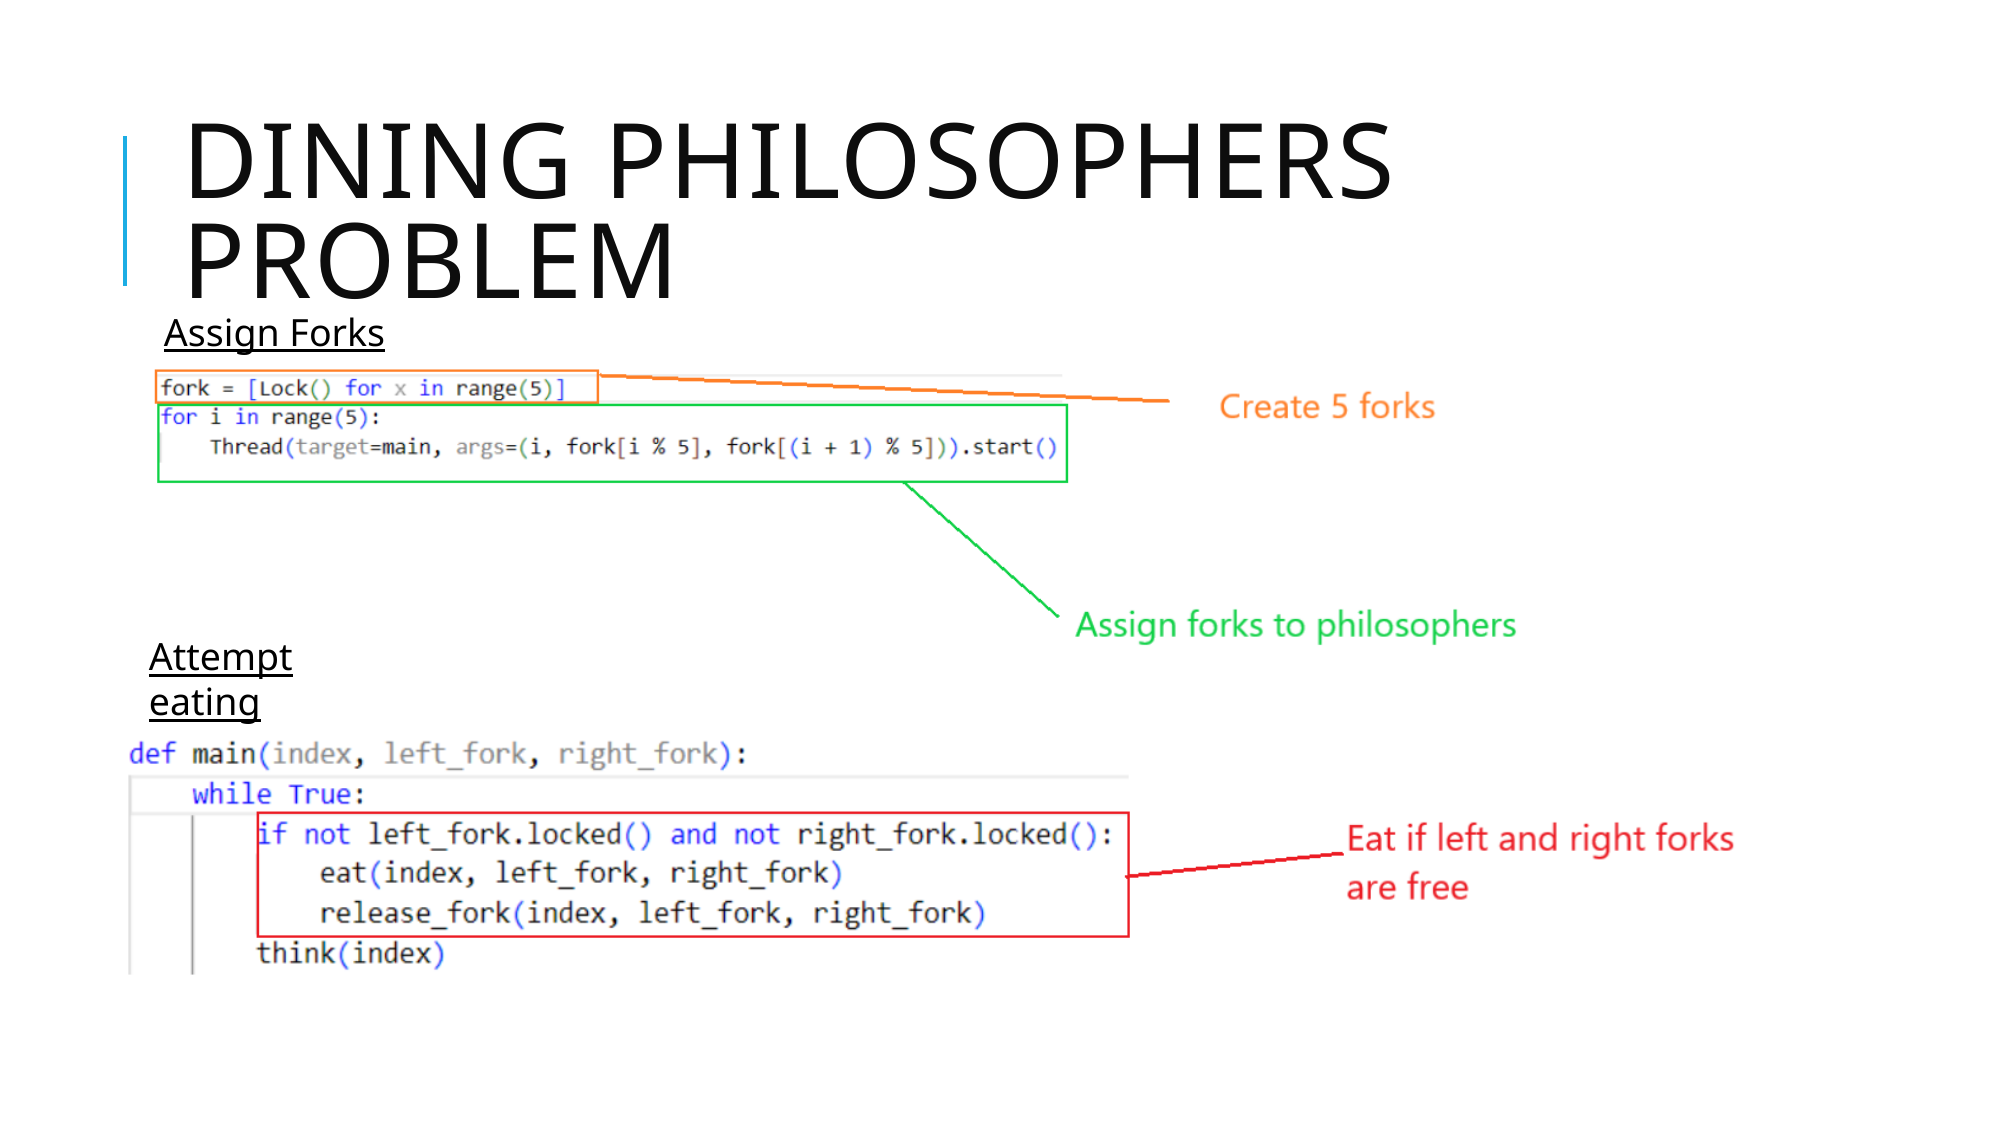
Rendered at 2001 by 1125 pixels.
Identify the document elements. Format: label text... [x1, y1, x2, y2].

picture [121, 716, 1772, 1037]
text_box Assign Forks [149, 301, 455, 361]
title Dining philosophers problem [168, 96, 1763, 342]
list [148, 366, 1744, 678]
text_box Attempt eating [134, 625, 410, 713]
